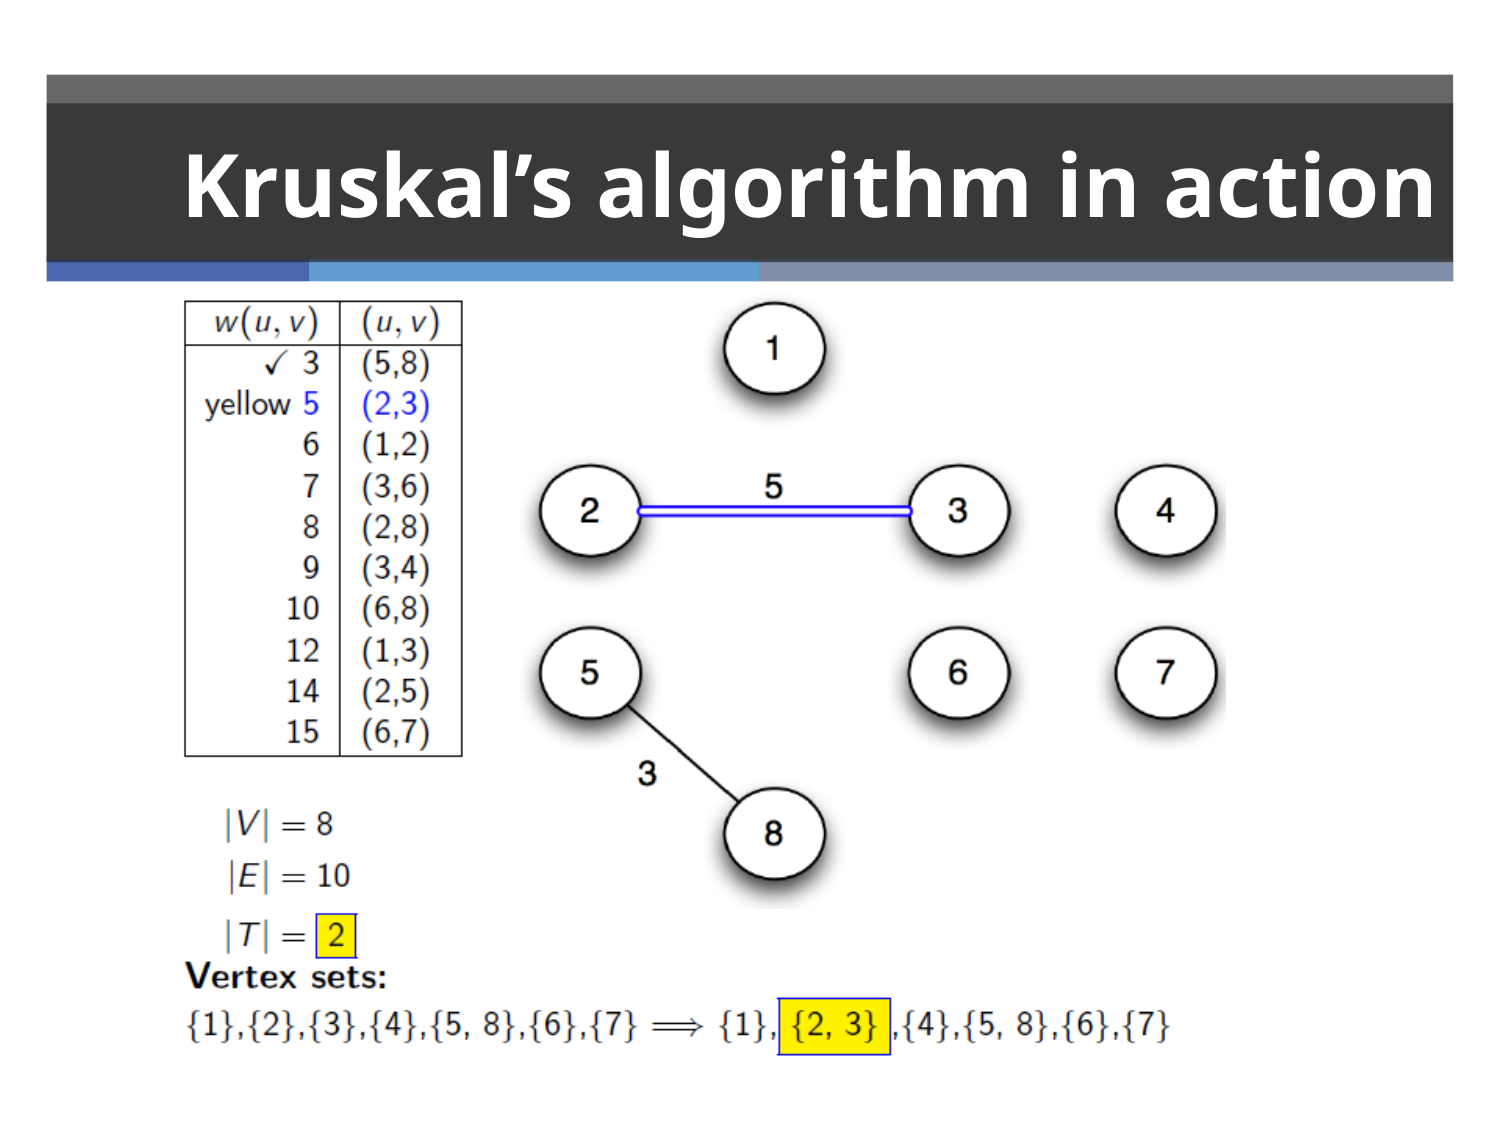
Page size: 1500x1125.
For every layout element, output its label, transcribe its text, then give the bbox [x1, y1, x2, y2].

picture [172, 292, 1227, 1063]
title Kruskal’s algorithm in action [46, 103, 1454, 263]
